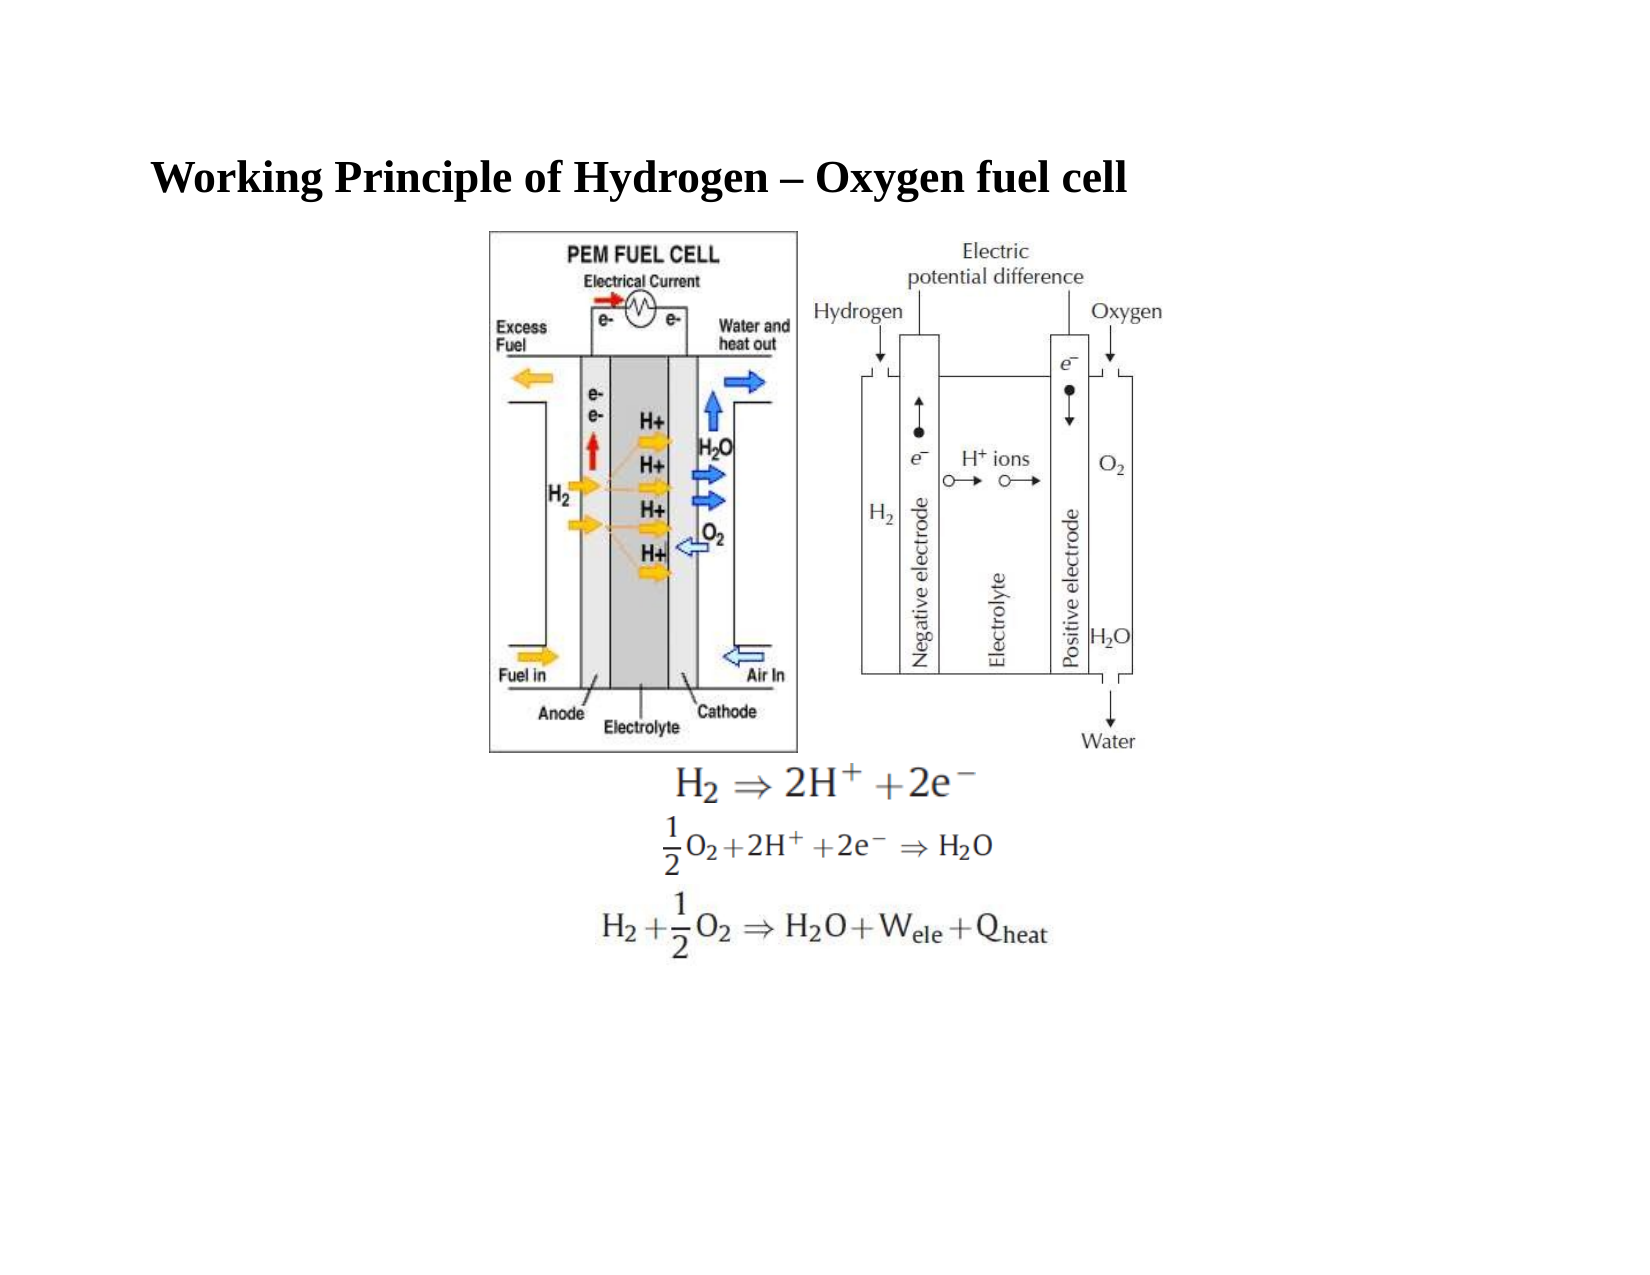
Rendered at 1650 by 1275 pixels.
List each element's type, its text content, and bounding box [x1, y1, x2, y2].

picture [674, 763, 976, 803]
picture [488, 231, 799, 753]
picture [812, 241, 1163, 753]
picture [663, 816, 993, 875]
picture [595, 884, 1057, 967]
title Working Principle of Hydrogen – Oxygen fuel cell [147, 143, 1135, 360]
